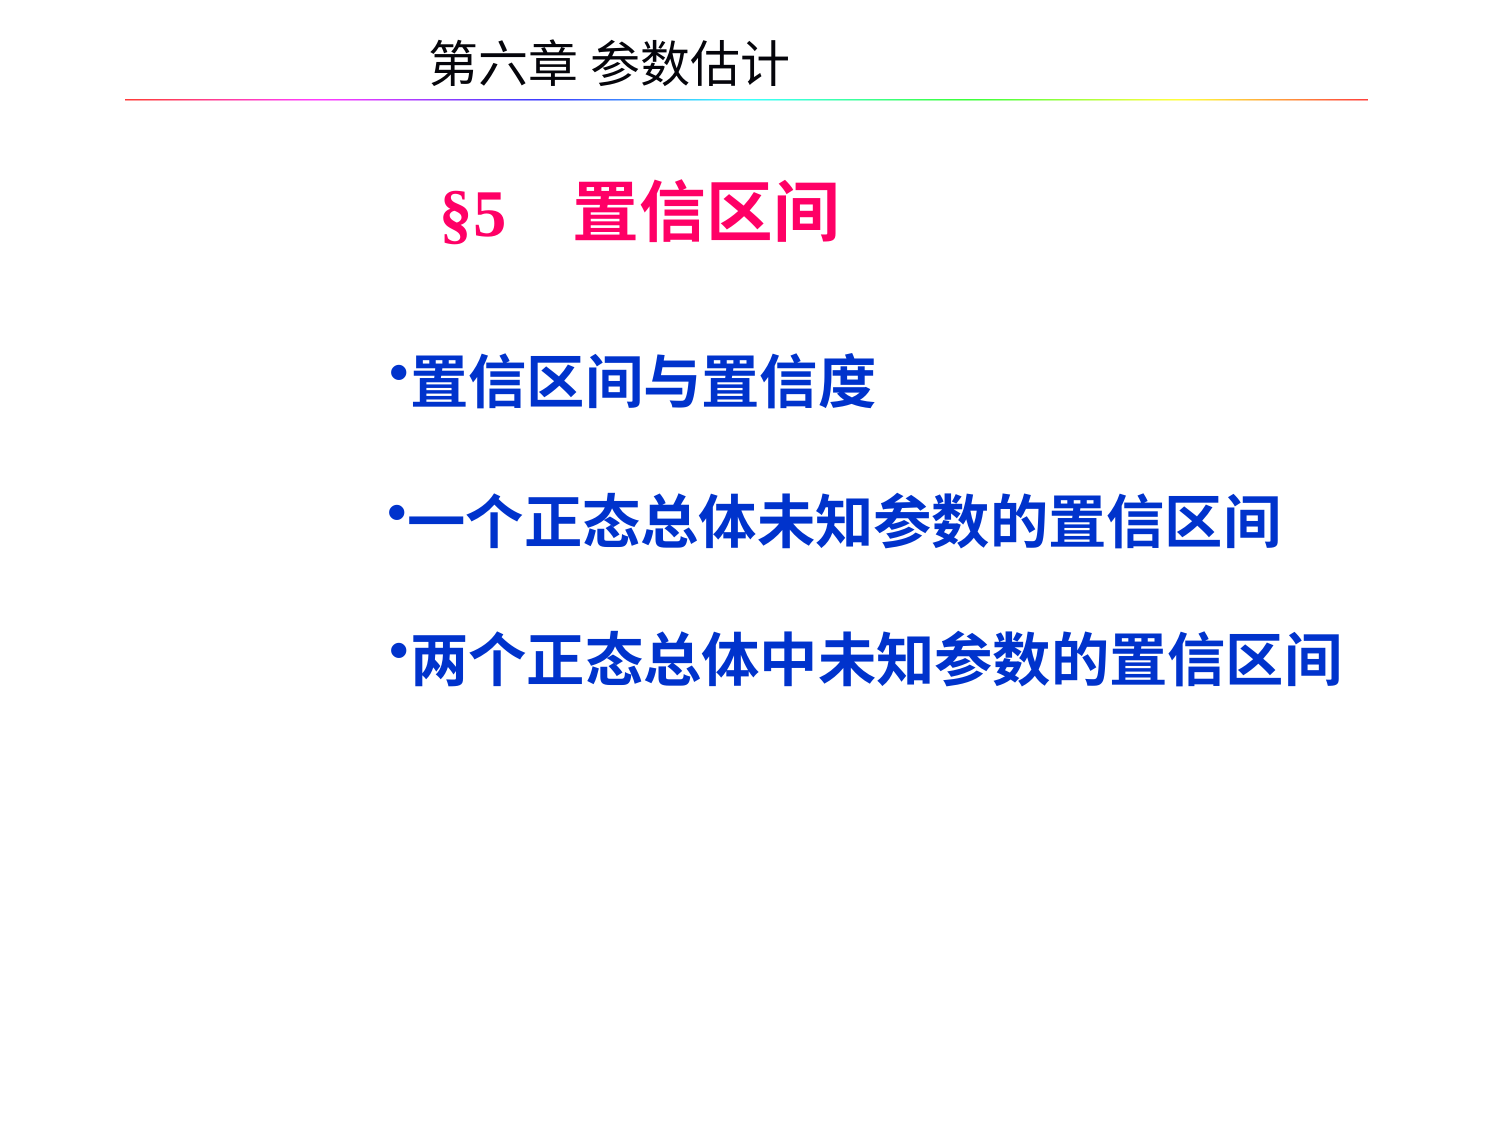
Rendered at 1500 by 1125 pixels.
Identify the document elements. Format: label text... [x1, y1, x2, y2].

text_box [124, 99, 1368, 104]
text_box 两个正态总体中未知参数的置信区间 [375, 612, 1416, 700]
text_box 一个正态总体未知参数的置信区间 [372, 462, 1438, 563]
text_box 置信区间与置信度 [375, 337, 1024, 423]
text_box §5 置信区间 [425, 162, 988, 258]
text_box 第六章 参数估计 [413, 24, 1152, 98]
